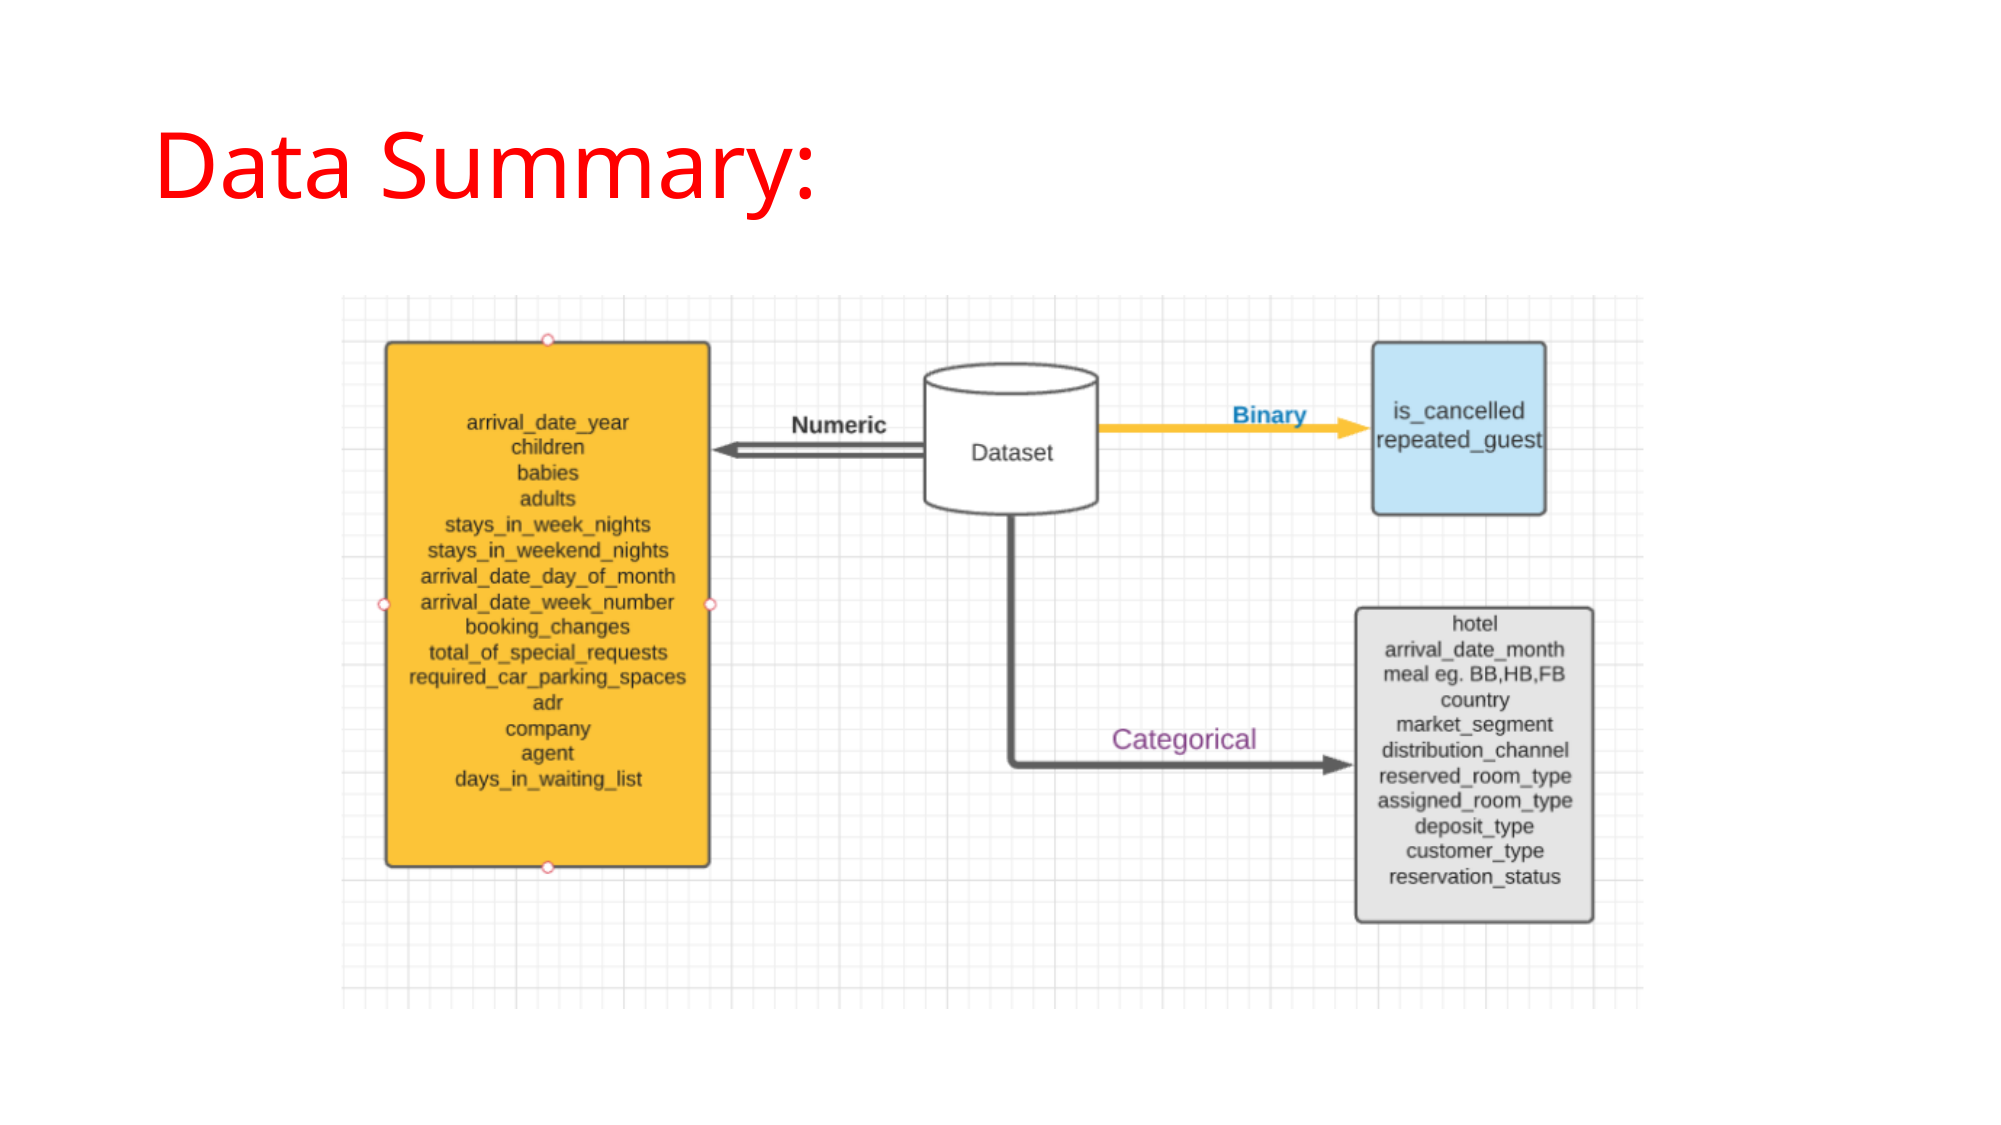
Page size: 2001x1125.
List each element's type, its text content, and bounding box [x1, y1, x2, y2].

title Data Summary: [137, 59, 1863, 278]
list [323, 295, 1677, 1009]
